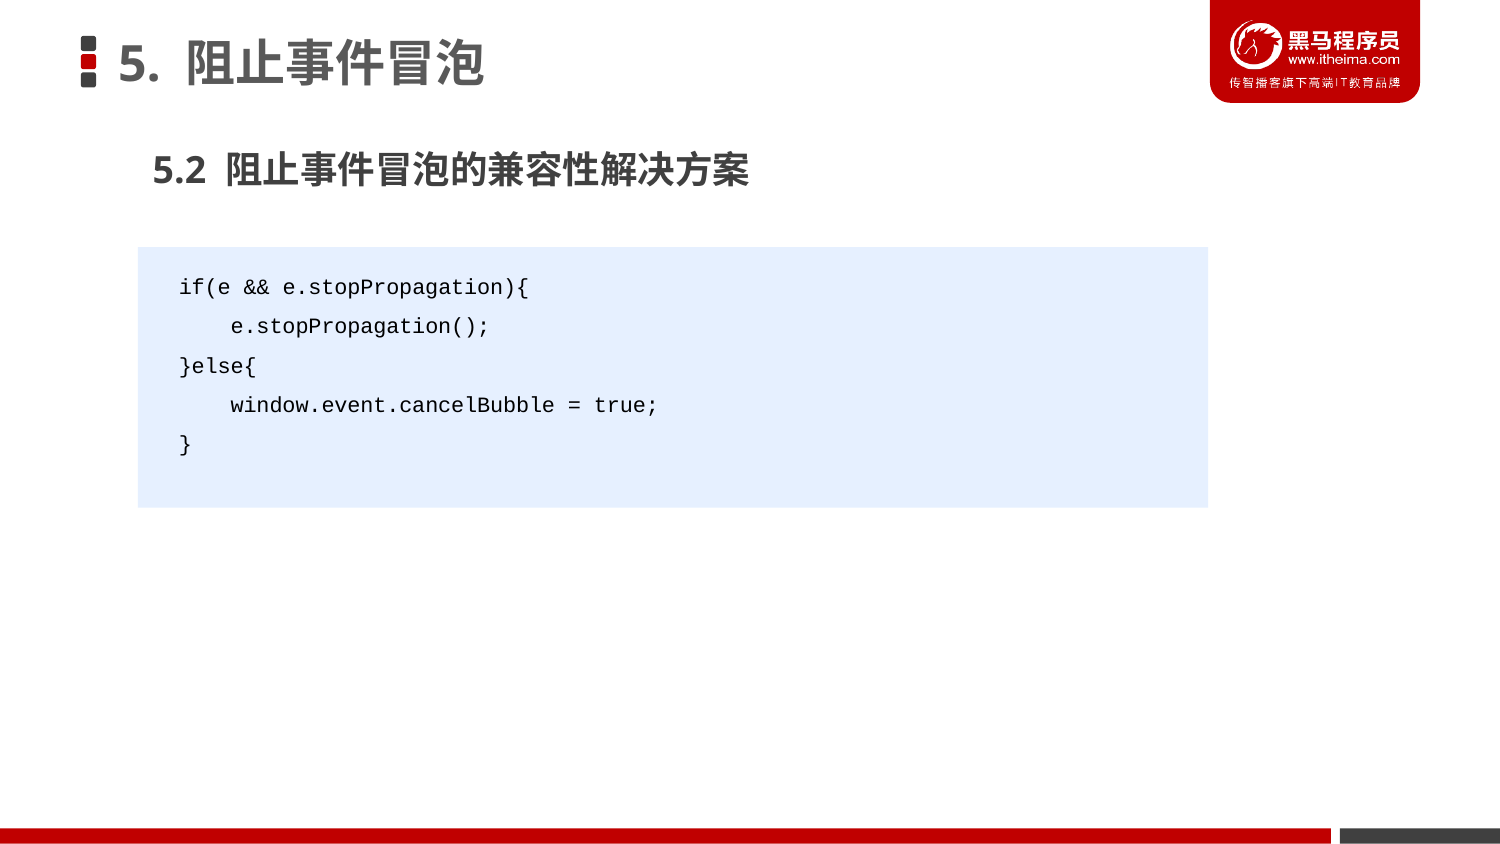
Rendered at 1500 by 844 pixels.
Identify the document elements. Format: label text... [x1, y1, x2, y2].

text_box if(e && e.stopPropagation){ e.stopPropagation(); }else{ window.event.cancelBubble = true; } [137, 246, 1209, 509]
list 5.2 阻止事件冒泡的兼容性解决方案 [138, 144, 1208, 233]
picture [1211, 11, 1419, 97]
title 5. 阻止事件冒泡 [103, 0, 1209, 130]
